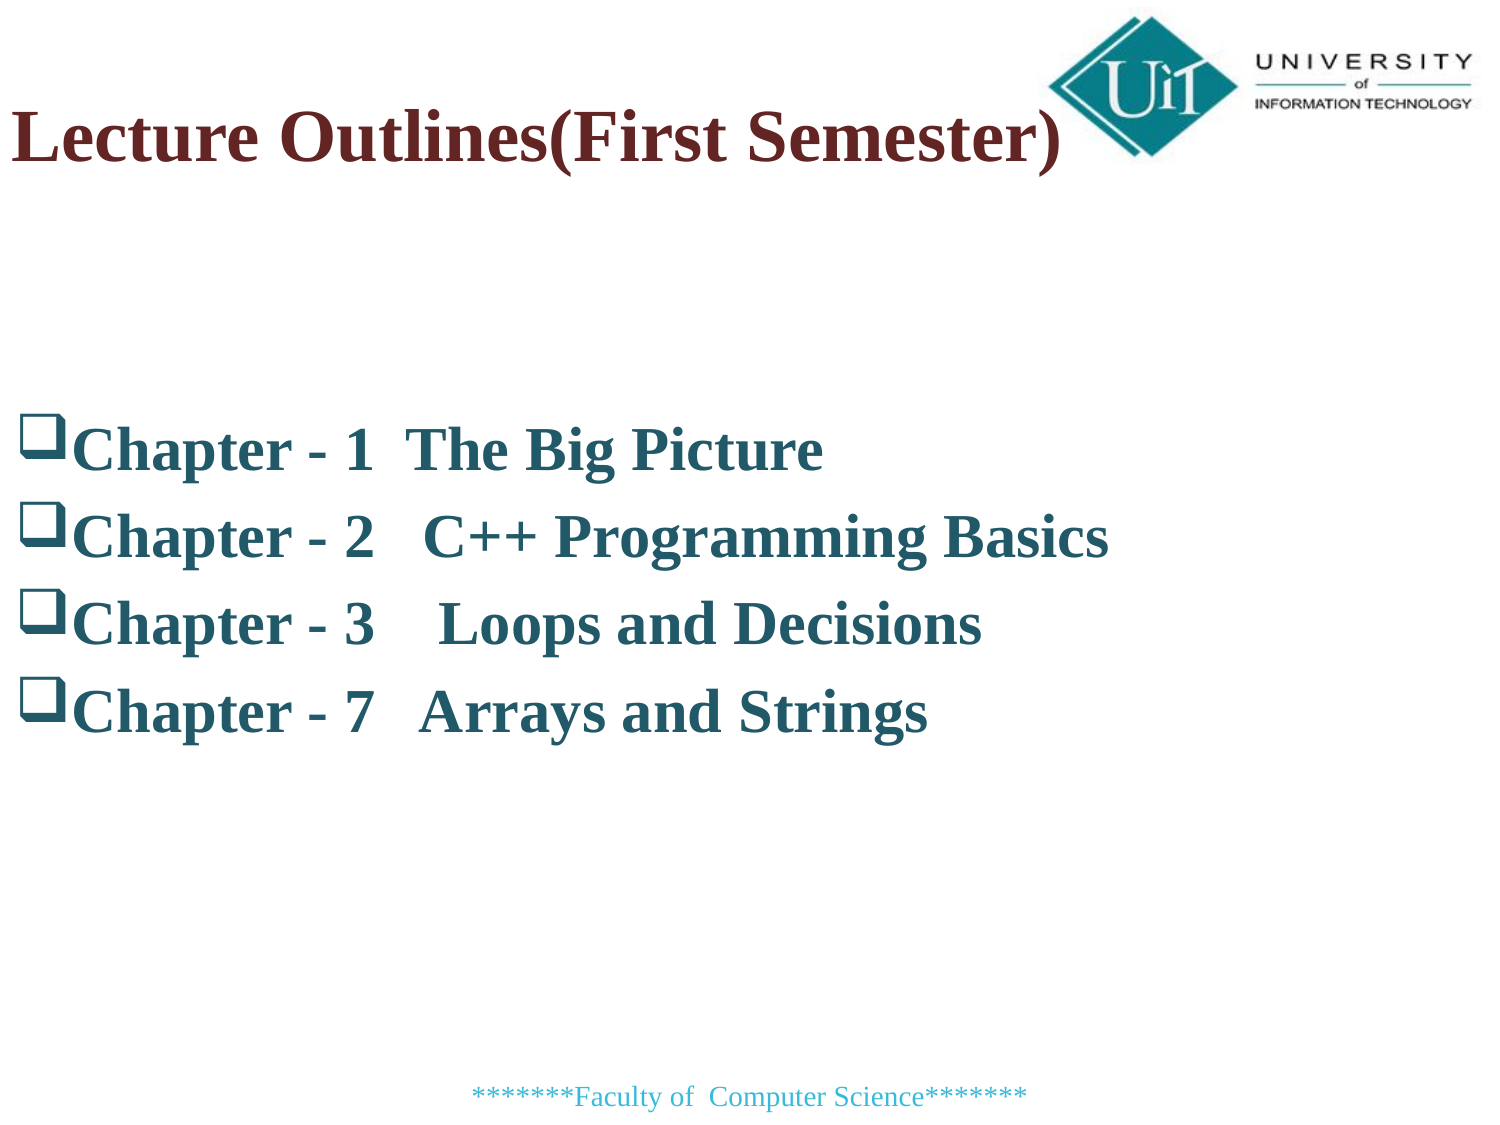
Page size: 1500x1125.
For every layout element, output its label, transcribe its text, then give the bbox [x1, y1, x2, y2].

title Lecture Outlines(First Semester) [0, 37, 1175, 225]
list Chapter - 1 The Big Picture Chapter - 2 C++ Programming Basics Chapter - 3 Loops and Decisions Chapter - 7 Arrays and Strings [0, 312, 1500, 988]
picture [1037, 7, 1498, 164]
footer *******Faculty of Computer Science******* [0, 1065, 1500, 1125]
